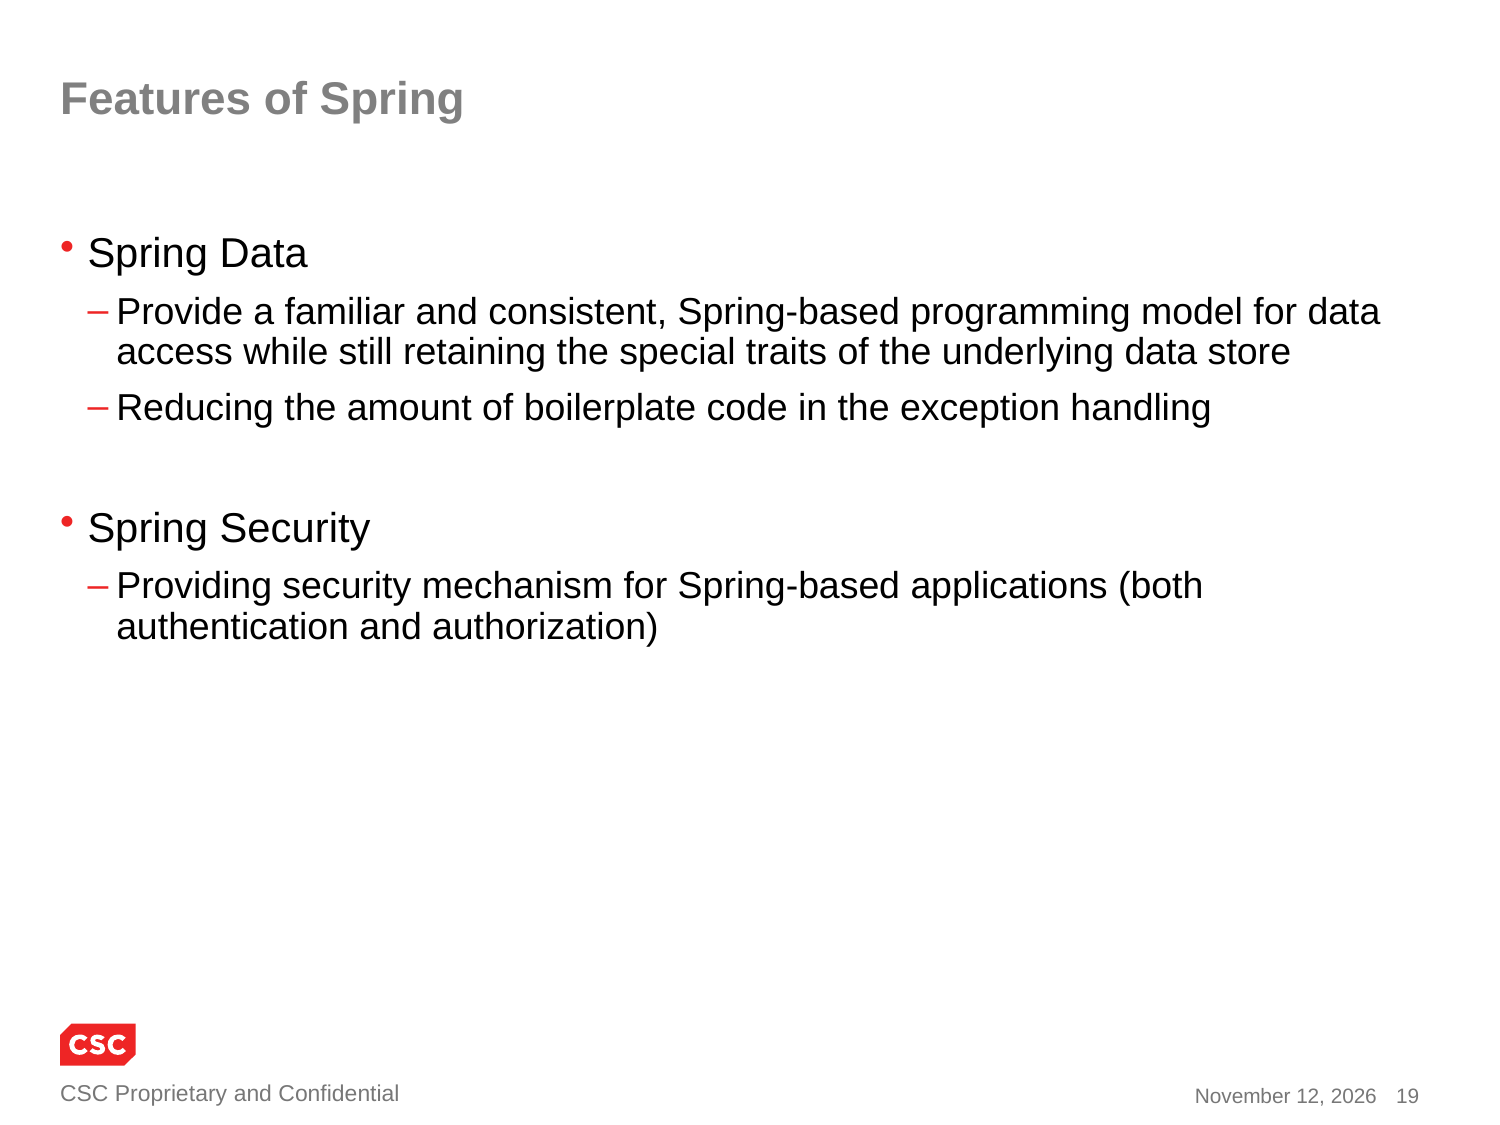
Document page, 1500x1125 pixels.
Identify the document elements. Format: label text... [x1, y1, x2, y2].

list Spring Data Provide a familiar and consistent, Spring-based programming model for data access while still retaining the special traits of the underlying data store Reducing the amount of boilerplate code in the exception handling Spring Security Providing security mechanism for Spring-based applications (both authentication and authorization) [60, 231, 1440, 734]
title Features of Spring [60, 74, 1440, 204]
